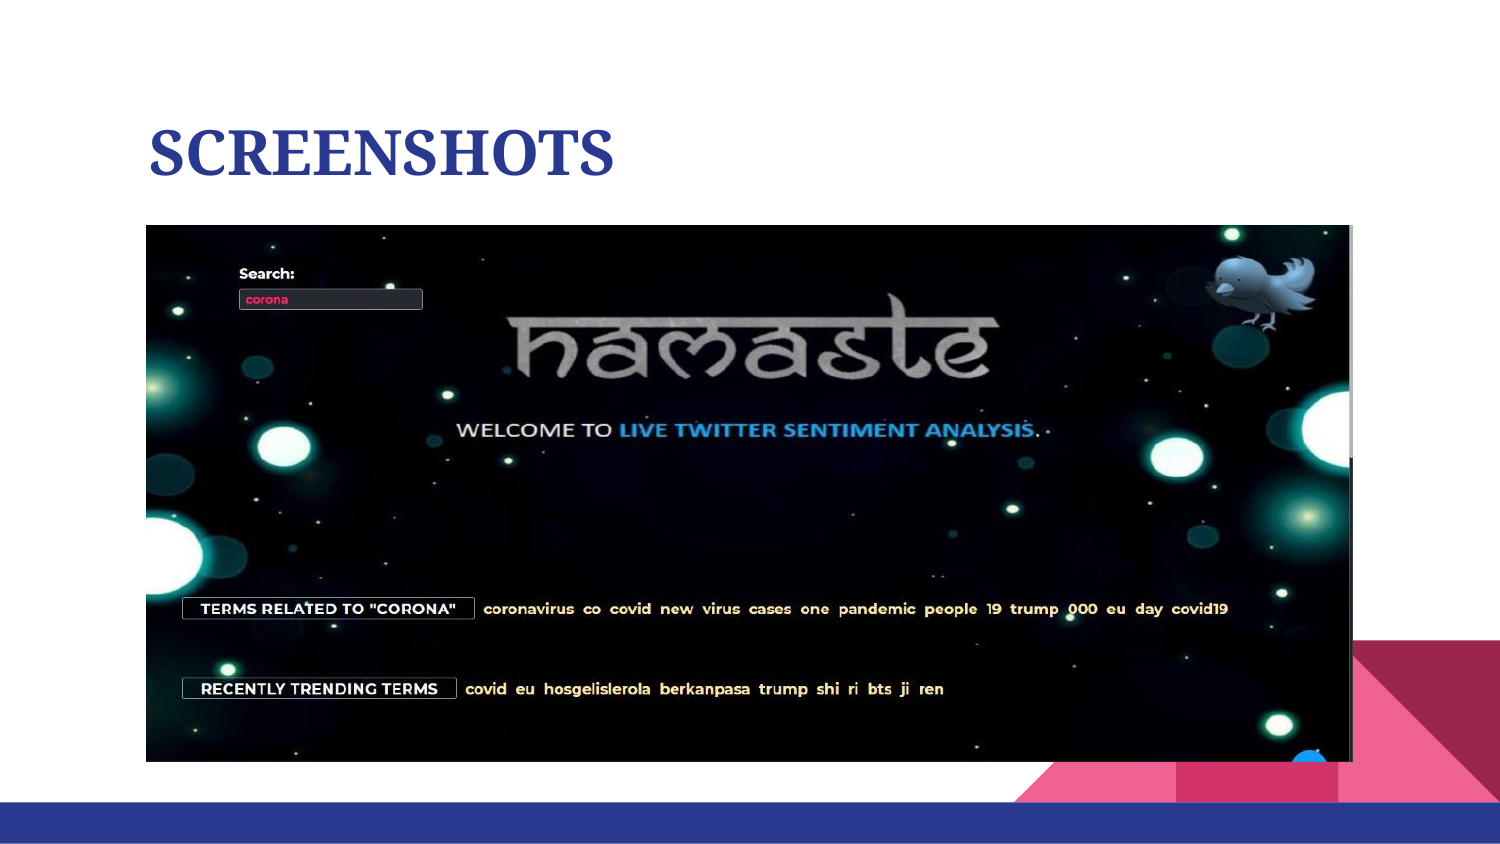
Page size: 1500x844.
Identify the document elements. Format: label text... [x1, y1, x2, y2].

title SCREENSHOTS [134, 98, 1366, 255]
picture [146, 225, 1354, 762]
